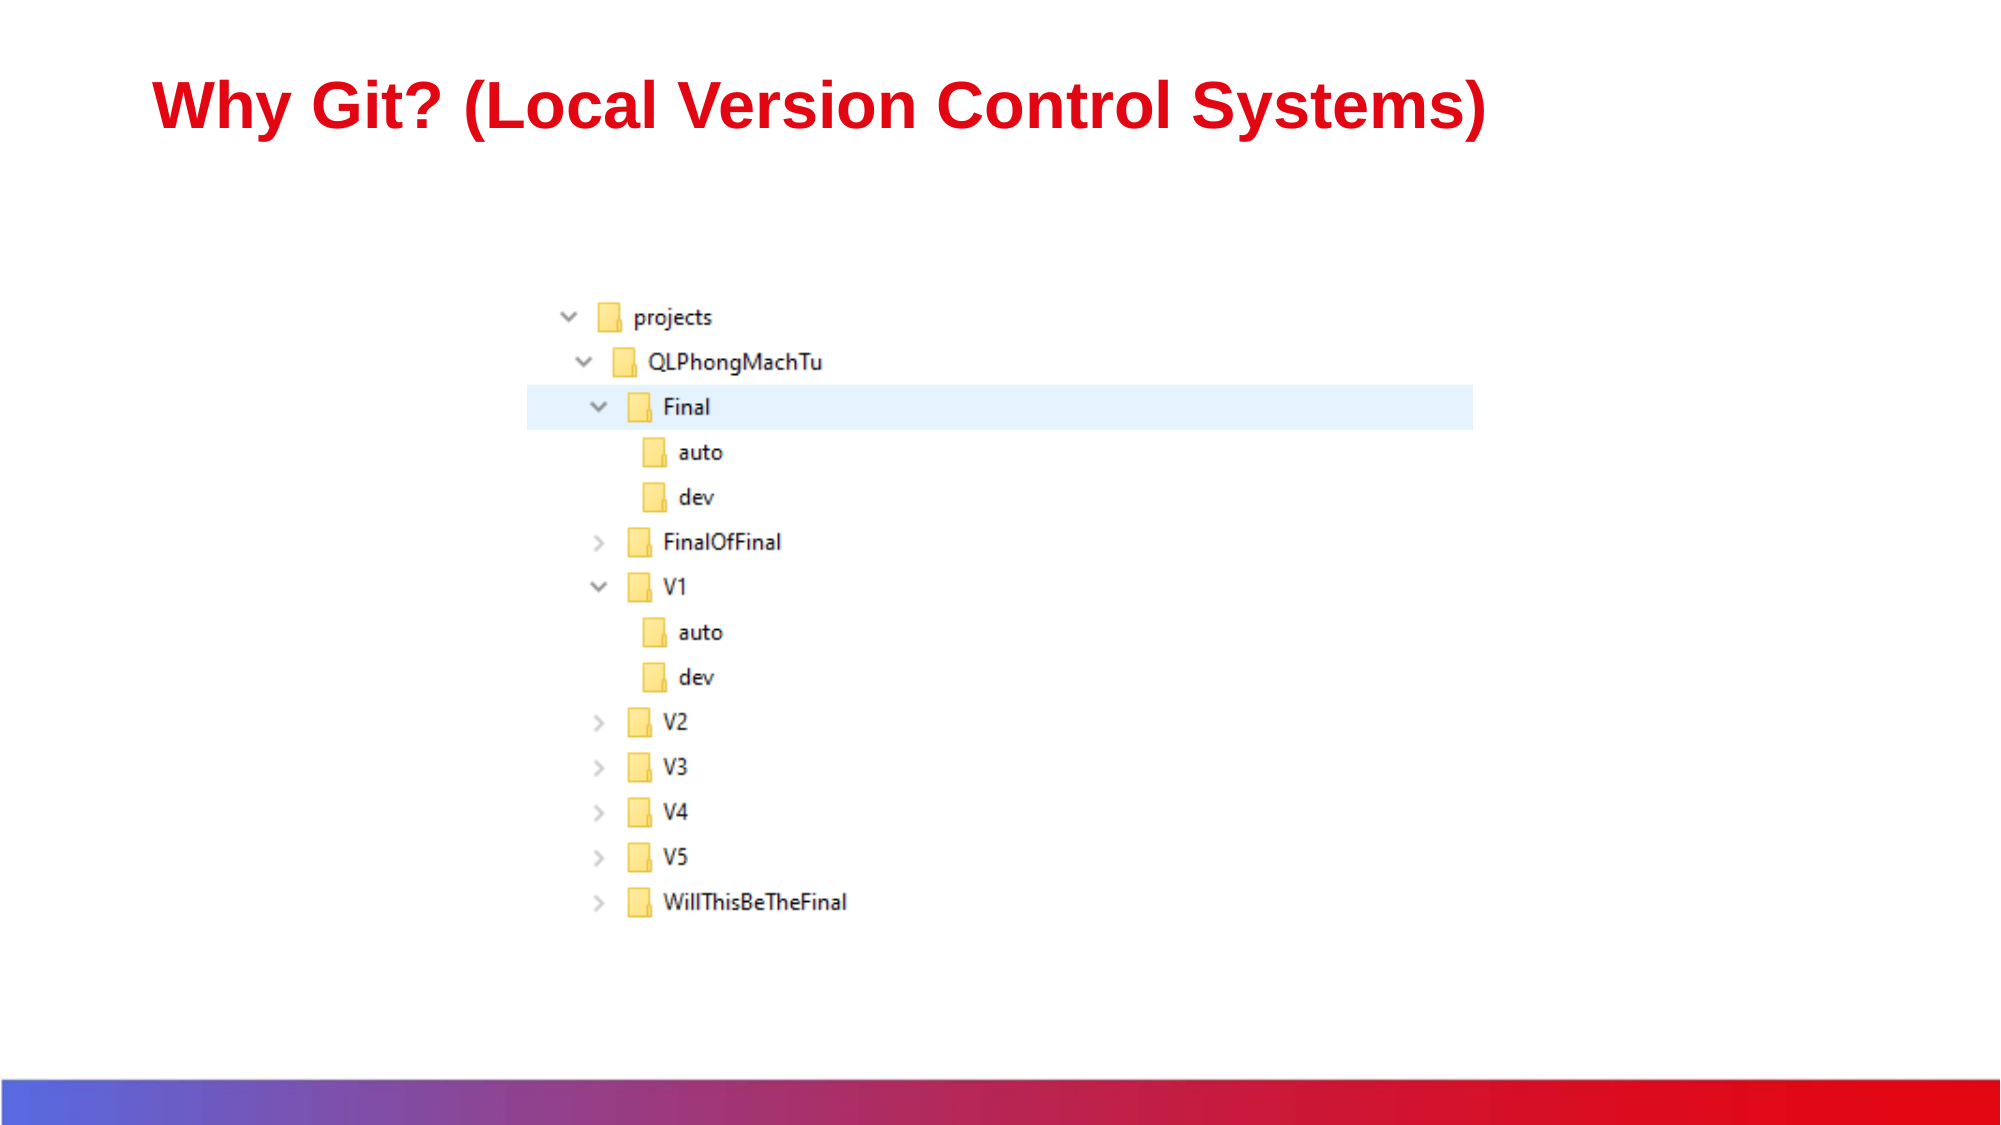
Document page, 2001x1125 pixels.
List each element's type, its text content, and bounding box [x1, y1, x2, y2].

picture [527, 299, 1473, 931]
title Why Git? (Local Version Control Systems) [150, 61, 1850, 224]
picture [0, 1075, 2000, 1125]
